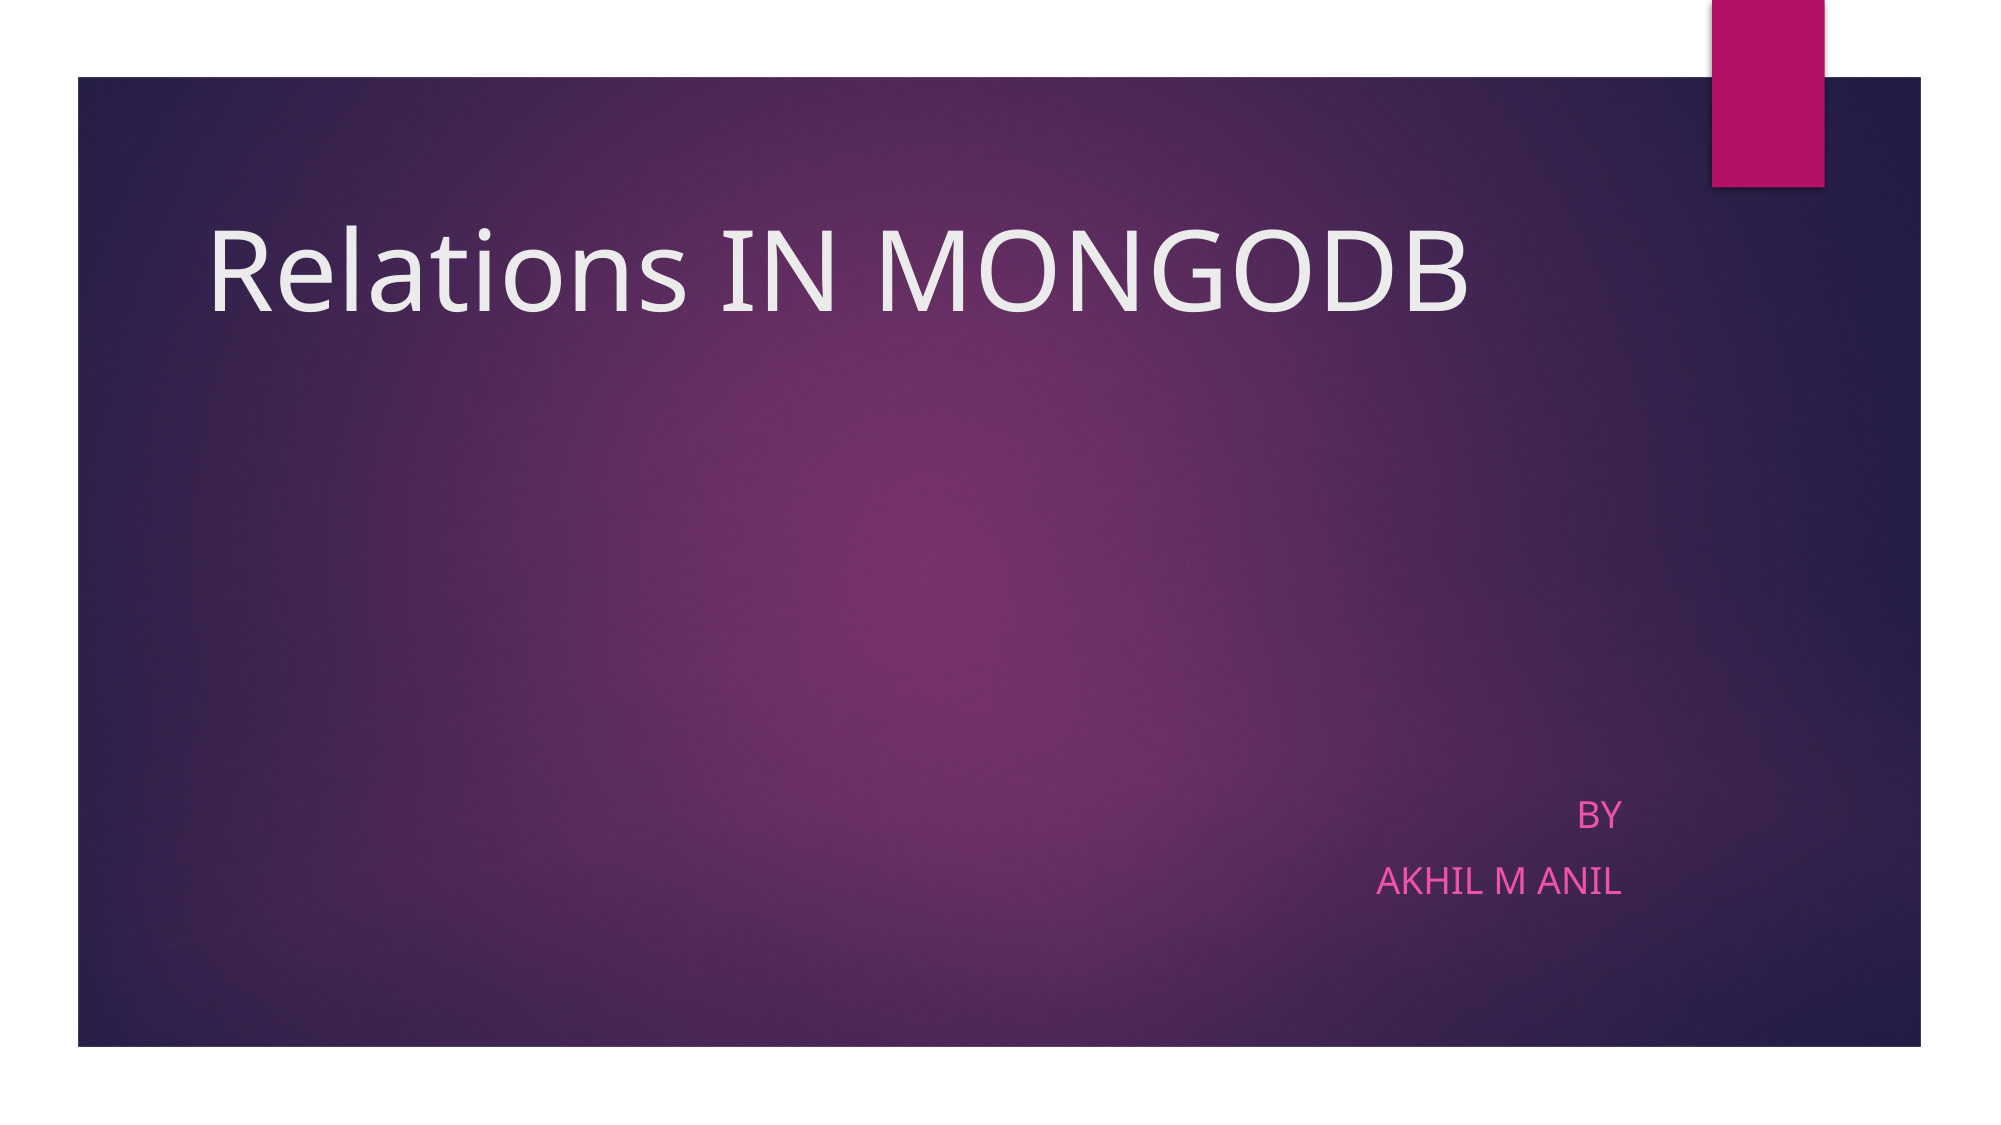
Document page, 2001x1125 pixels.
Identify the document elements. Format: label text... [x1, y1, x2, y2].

subtitle By Akhil m anil [189, 783, 1638, 925]
title Relations IN MONGODB [189, 188, 1638, 342]
